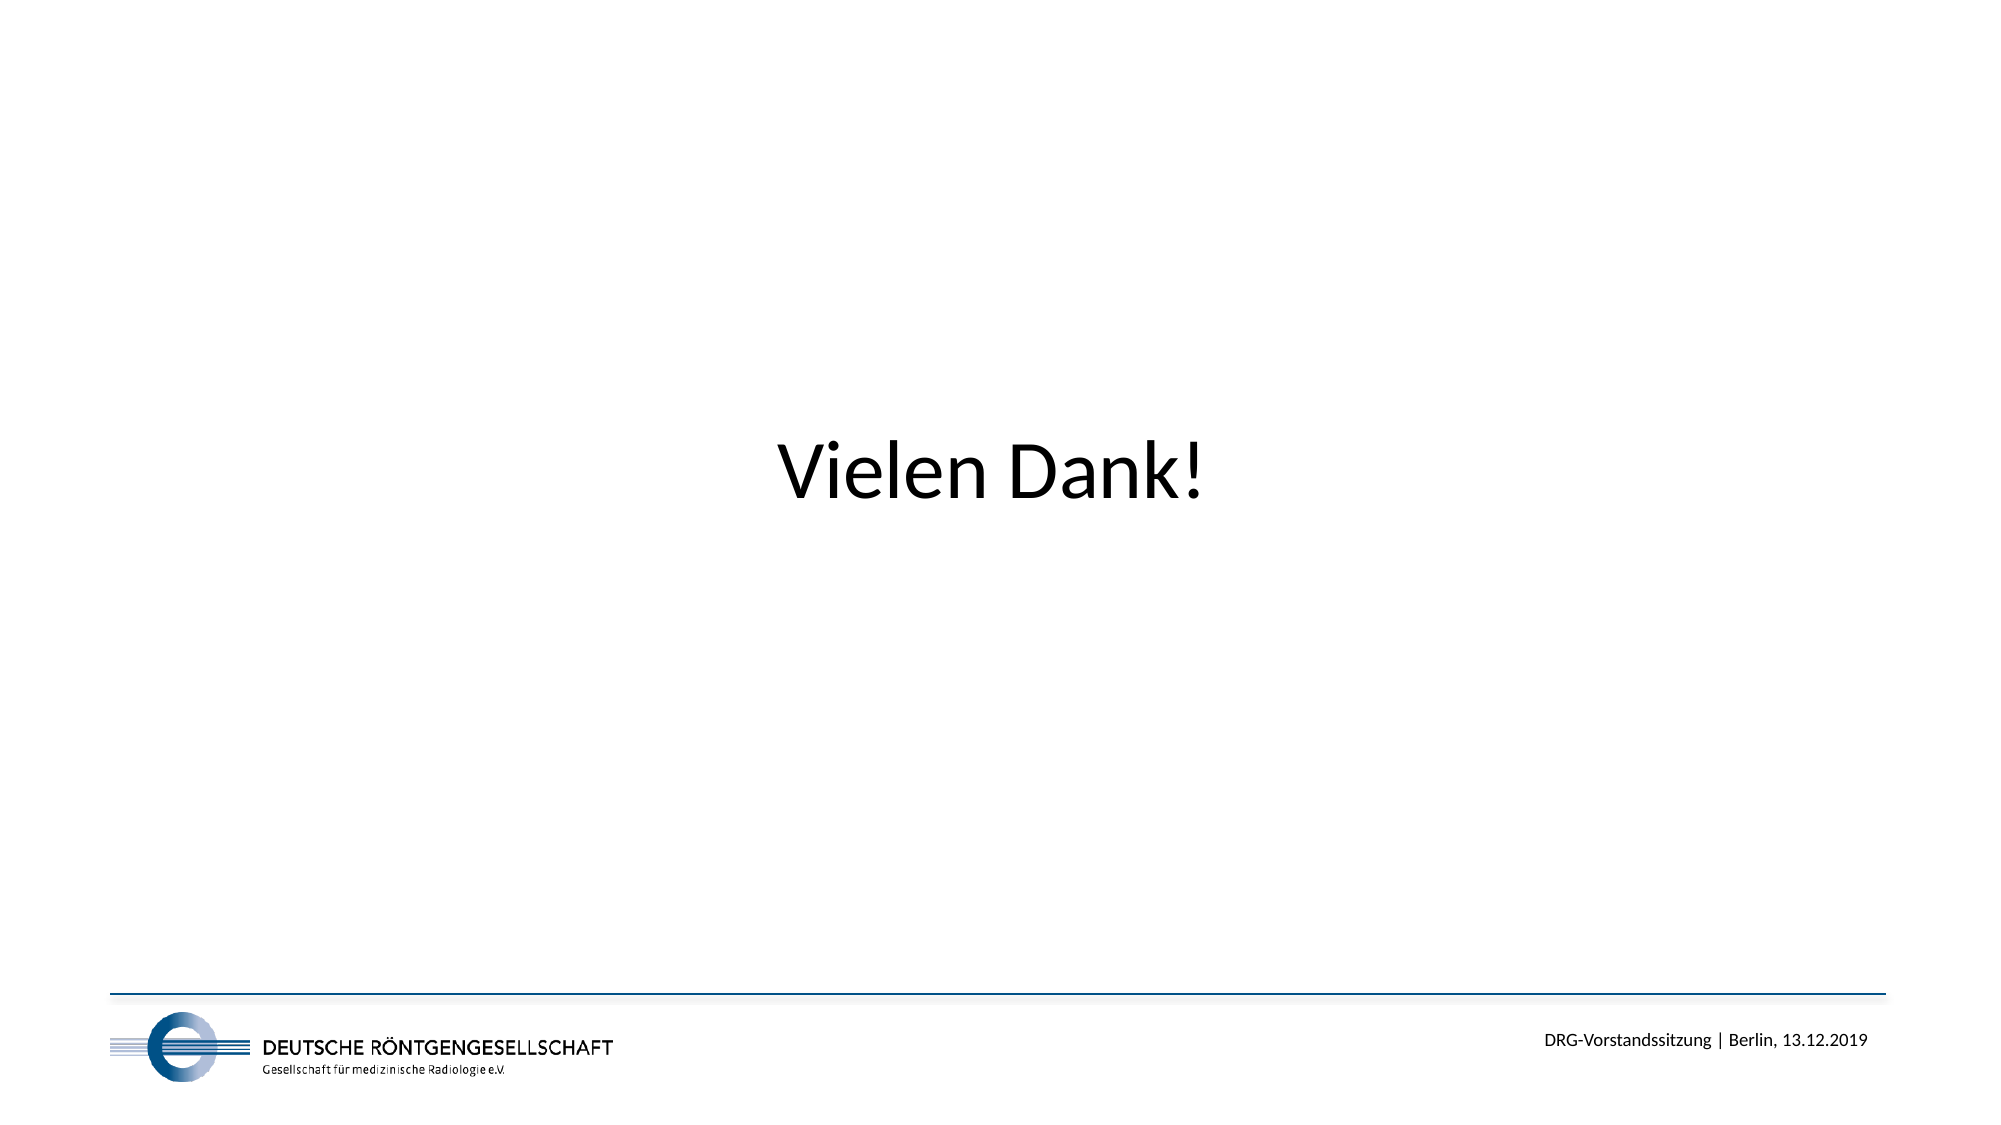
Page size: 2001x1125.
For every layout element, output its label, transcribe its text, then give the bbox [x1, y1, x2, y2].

picture [110, 1012, 692, 1082]
list Vielen Dank! [110, 228, 1890, 969]
